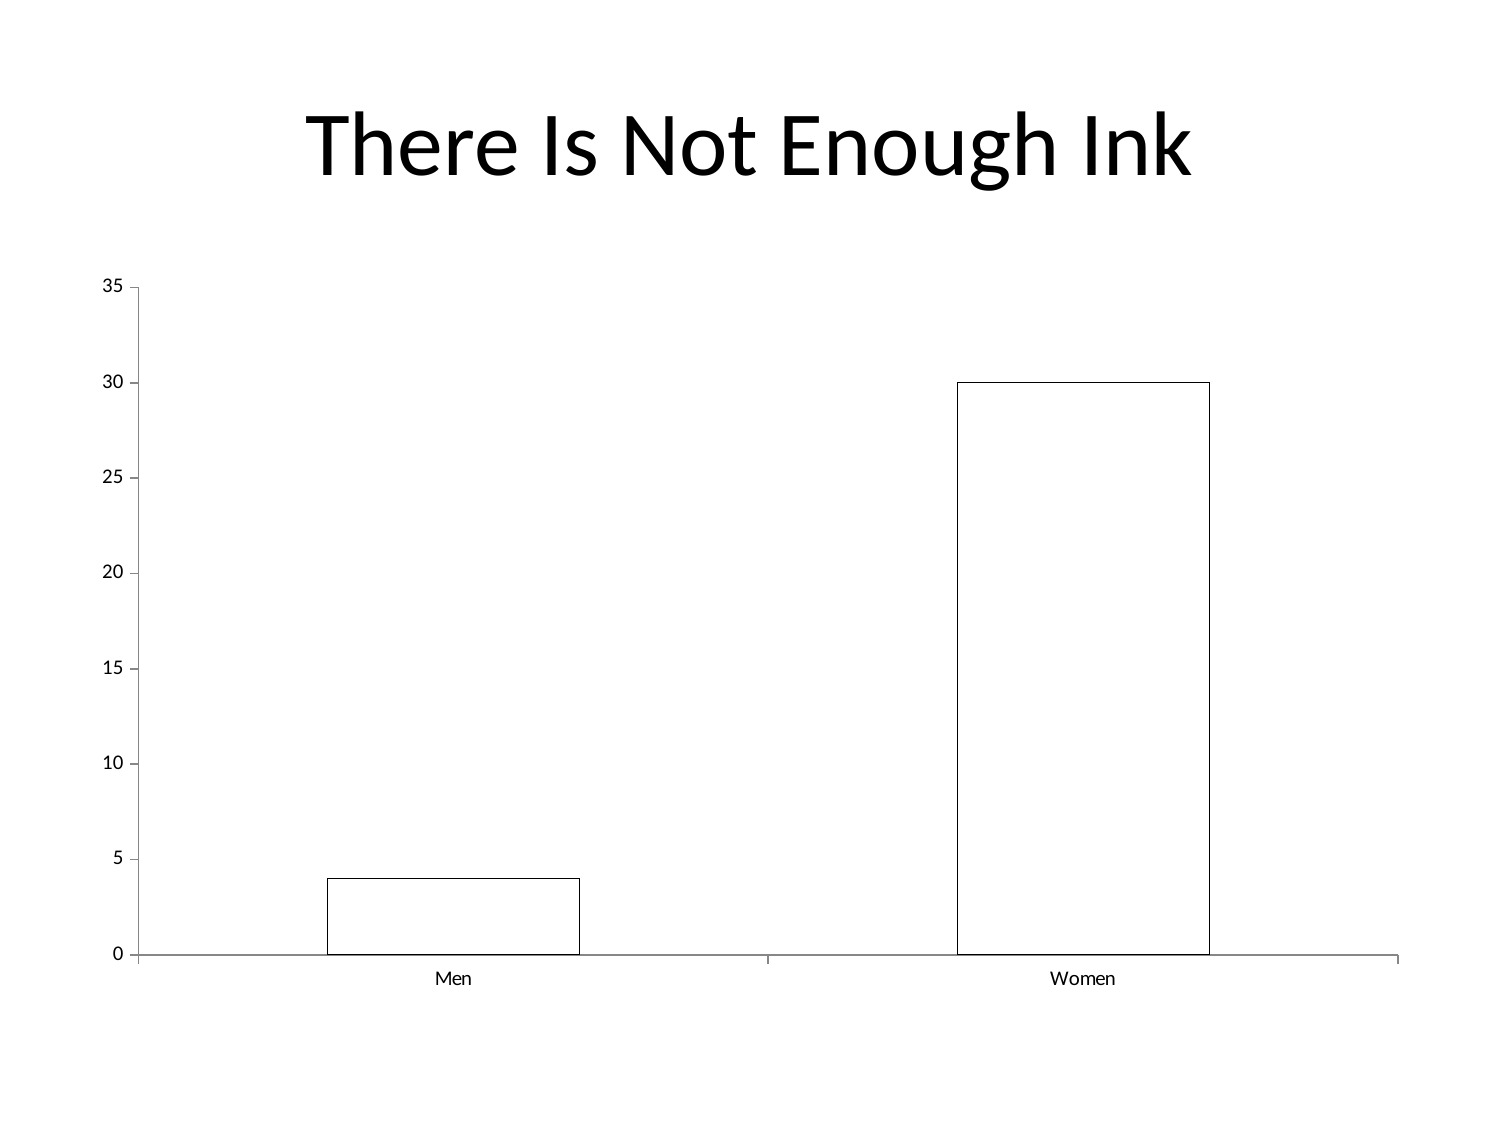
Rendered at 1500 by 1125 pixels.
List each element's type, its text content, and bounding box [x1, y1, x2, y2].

chart [74, 262, 1426, 1006]
title There Is Not Enough Ink [75, 45, 1425, 233]
